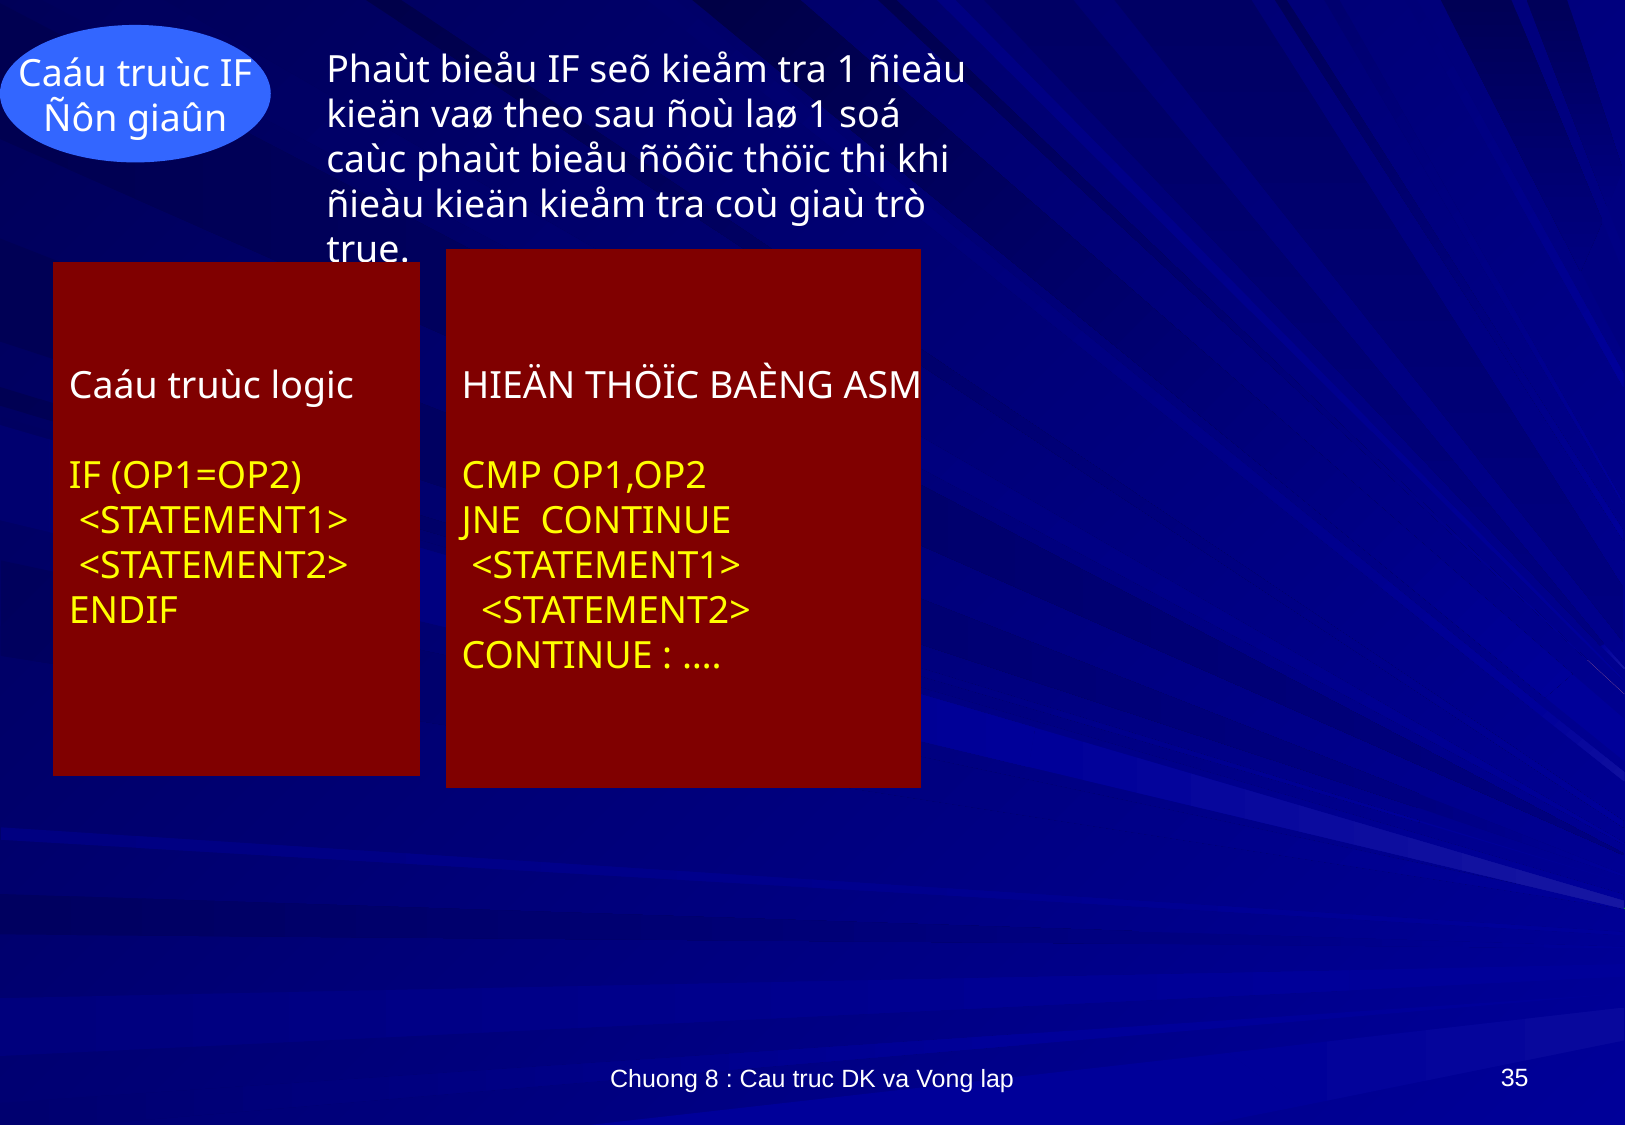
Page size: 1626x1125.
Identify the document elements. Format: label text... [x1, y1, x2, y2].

text_box Caáu truùc IF Ñôn giaûn [0, 24, 271, 163]
text_box Caáu truùc logic IF (OP1=OP2) <STATEMENT1> <STATEMENT2> ENDIF [54, 262, 420, 775]
text_box HIEÄN THÖÏC BAÈNG ASM CMP OP1,OP2 JNE CONTINUE <STATEMENT1> <STATEMENT2> CONTINUE : …. [446, 249, 921, 788]
slide_number 35 [1164, 1024, 1544, 1100]
text_box Phaùt bieåu IF seõ kieåm tra 1 ñieàu kieän vaø theo sau ñoù laø 1 soá caùc phaùt bieåu ñöôïc thöïc thi khi ñieàu kieän kieåm tra coù giaù trò true. [311, 37, 1003, 278]
footer Chuong 8 : Cau truc DK va Vong lap [555, 1025, 1070, 1100]
